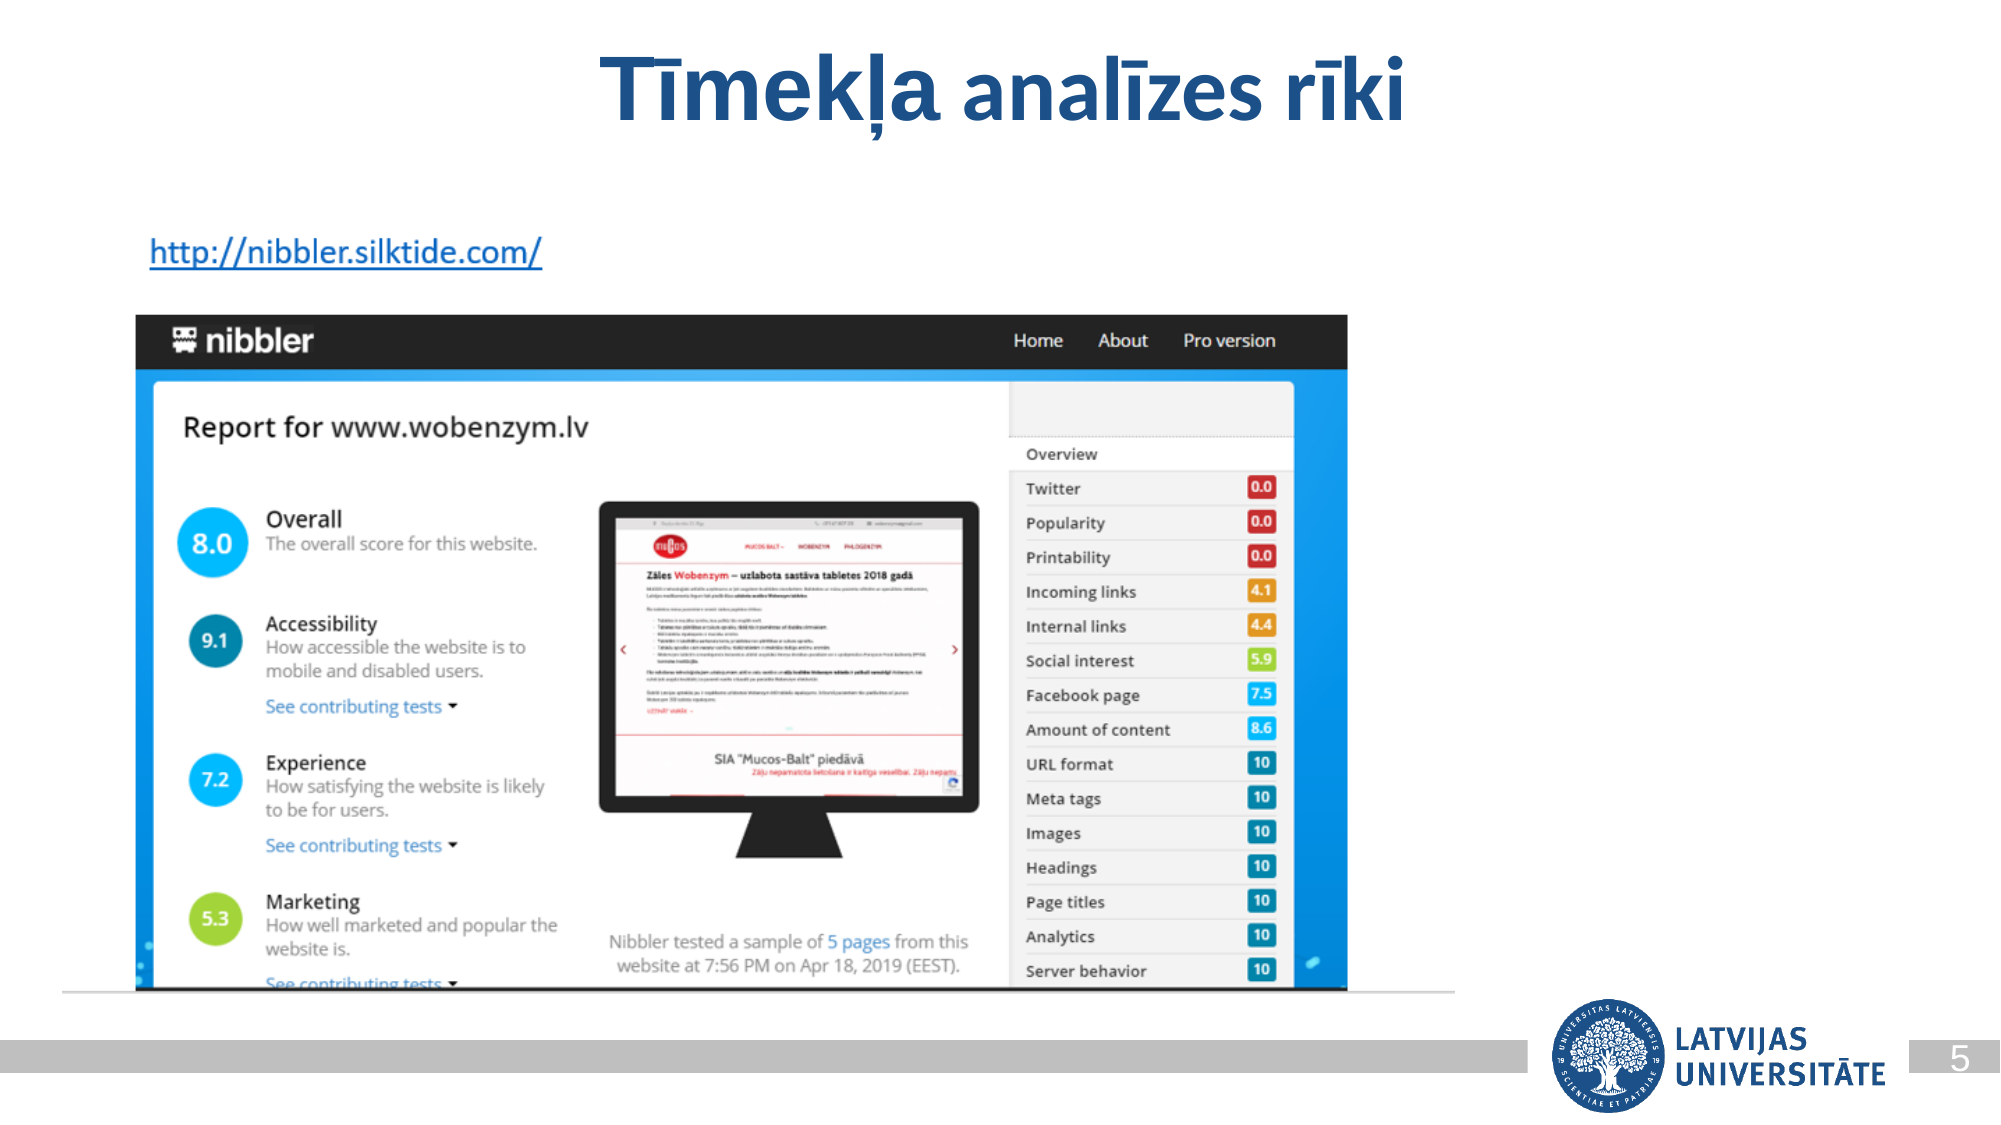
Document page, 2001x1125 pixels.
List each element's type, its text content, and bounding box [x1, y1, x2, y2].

slide_number 5 [1910, 1026, 2000, 1081]
picture [1552, 999, 1885, 1113]
text_box Tīmekļa analīzes rīki [68, 0, 1939, 181]
picture [62, 170, 1456, 994]
